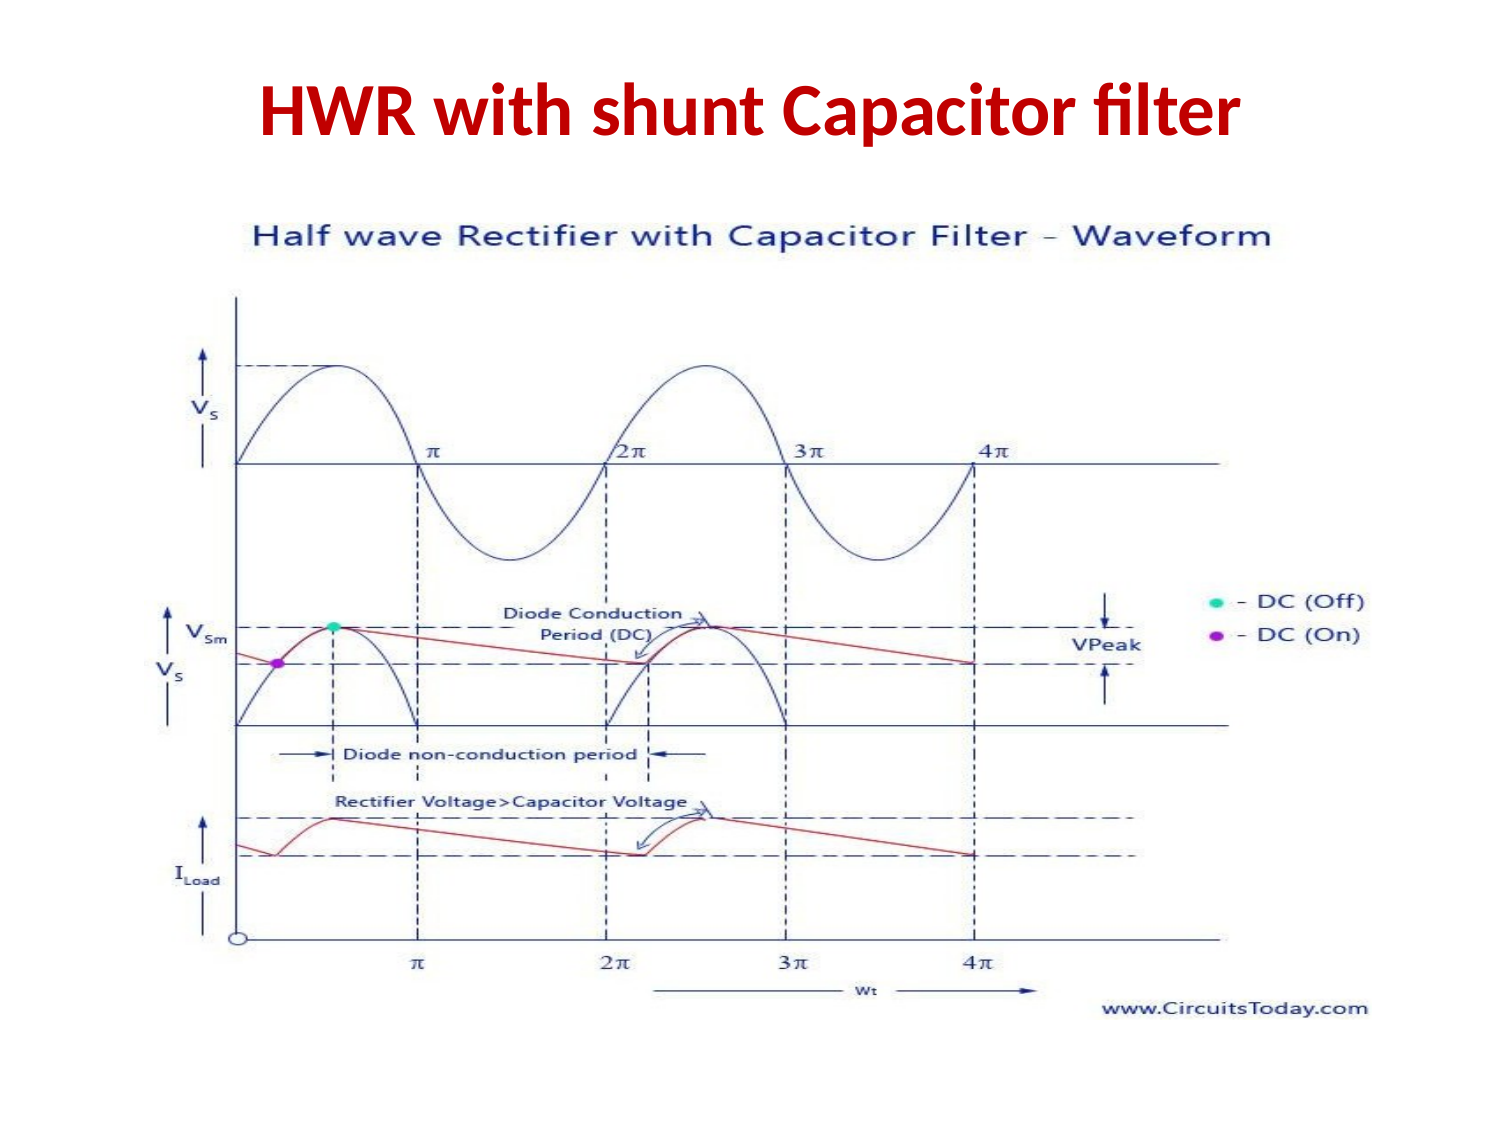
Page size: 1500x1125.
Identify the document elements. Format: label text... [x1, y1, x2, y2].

picture [144, 222, 1372, 1020]
title HWR with shunt Capacitor filter [117, 58, 1383, 249]
